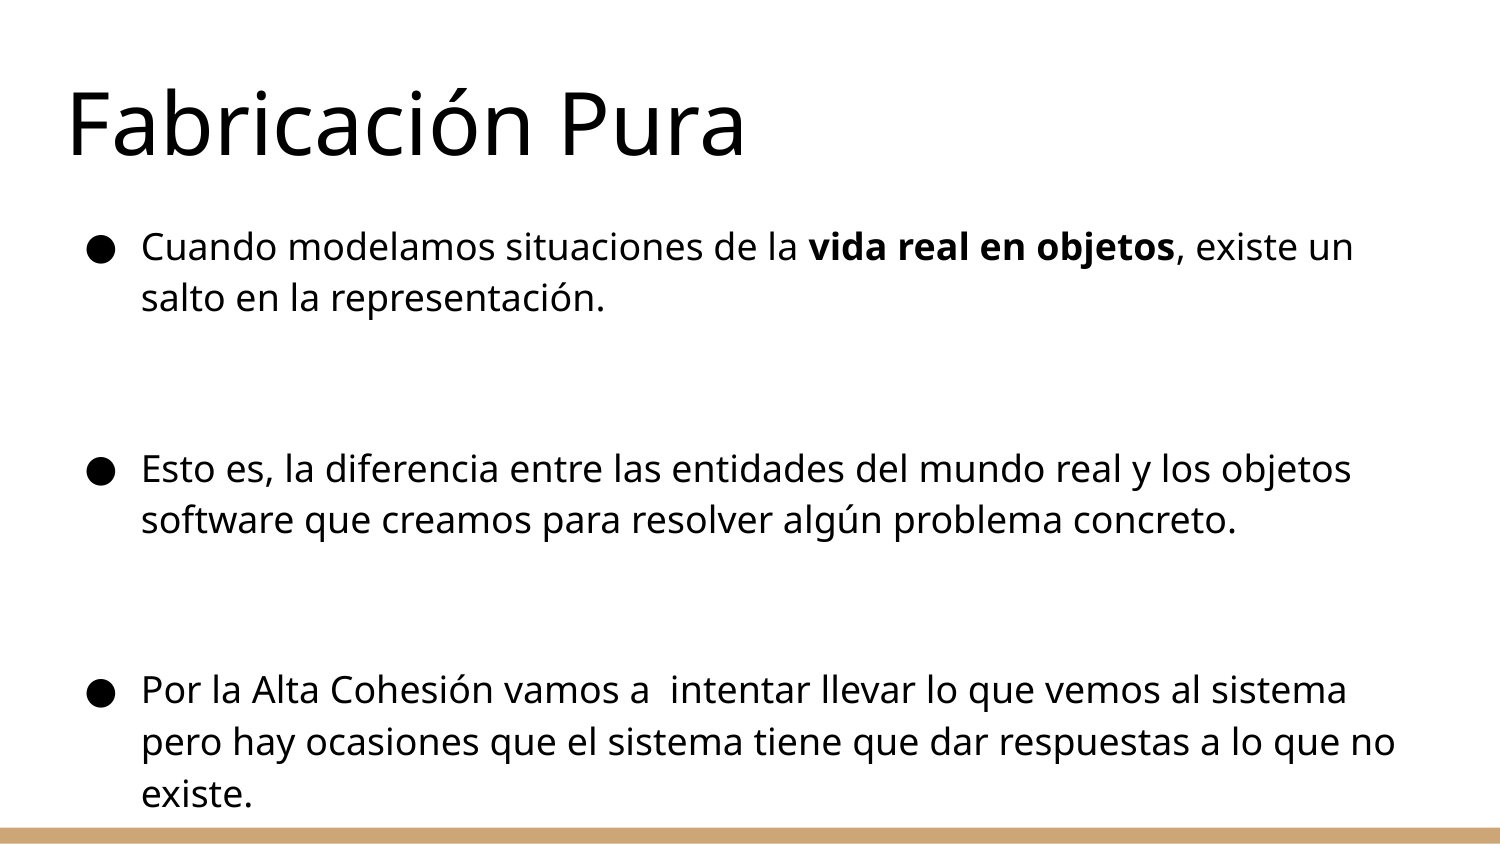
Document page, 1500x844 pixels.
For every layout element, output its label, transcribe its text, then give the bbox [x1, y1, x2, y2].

text_box Cuando modelamos situaciones de la vida real en objetos, existe un salto en la representación. Esto es, la diferencia entre las entidades del mundo real y los objetos software que creamos para resolver algún problema concreto. Por la Alta Cohesión vamos a intentar llevar lo que vemos al sistema pero hay ocasiones que el sistema tiene que dar respuestas a lo que no existe. [51, 200, 1449, 752]
text_box Fabricación Pura [51, 51, 1449, 189]
